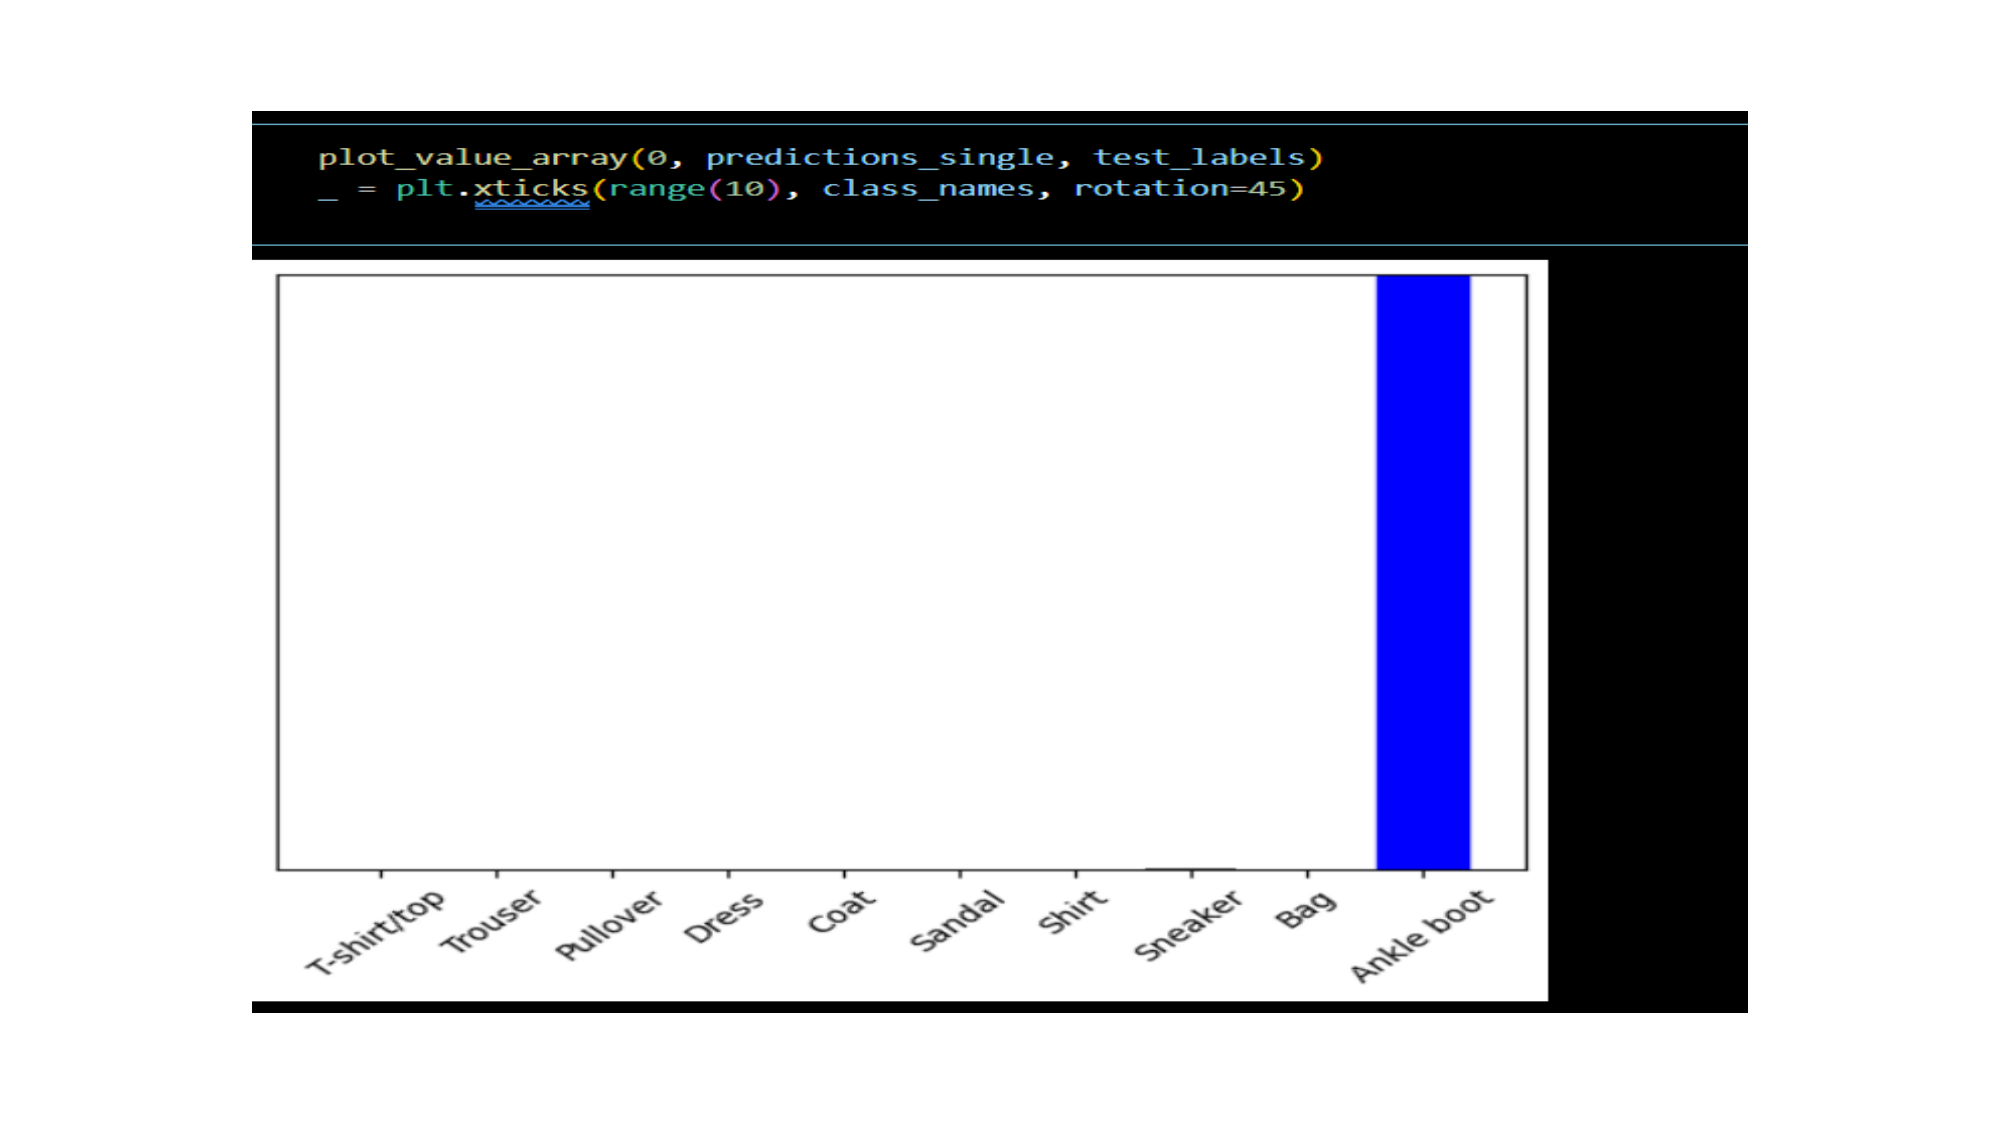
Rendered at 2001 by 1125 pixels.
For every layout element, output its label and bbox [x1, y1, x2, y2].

list [251, 111, 1749, 1014]
